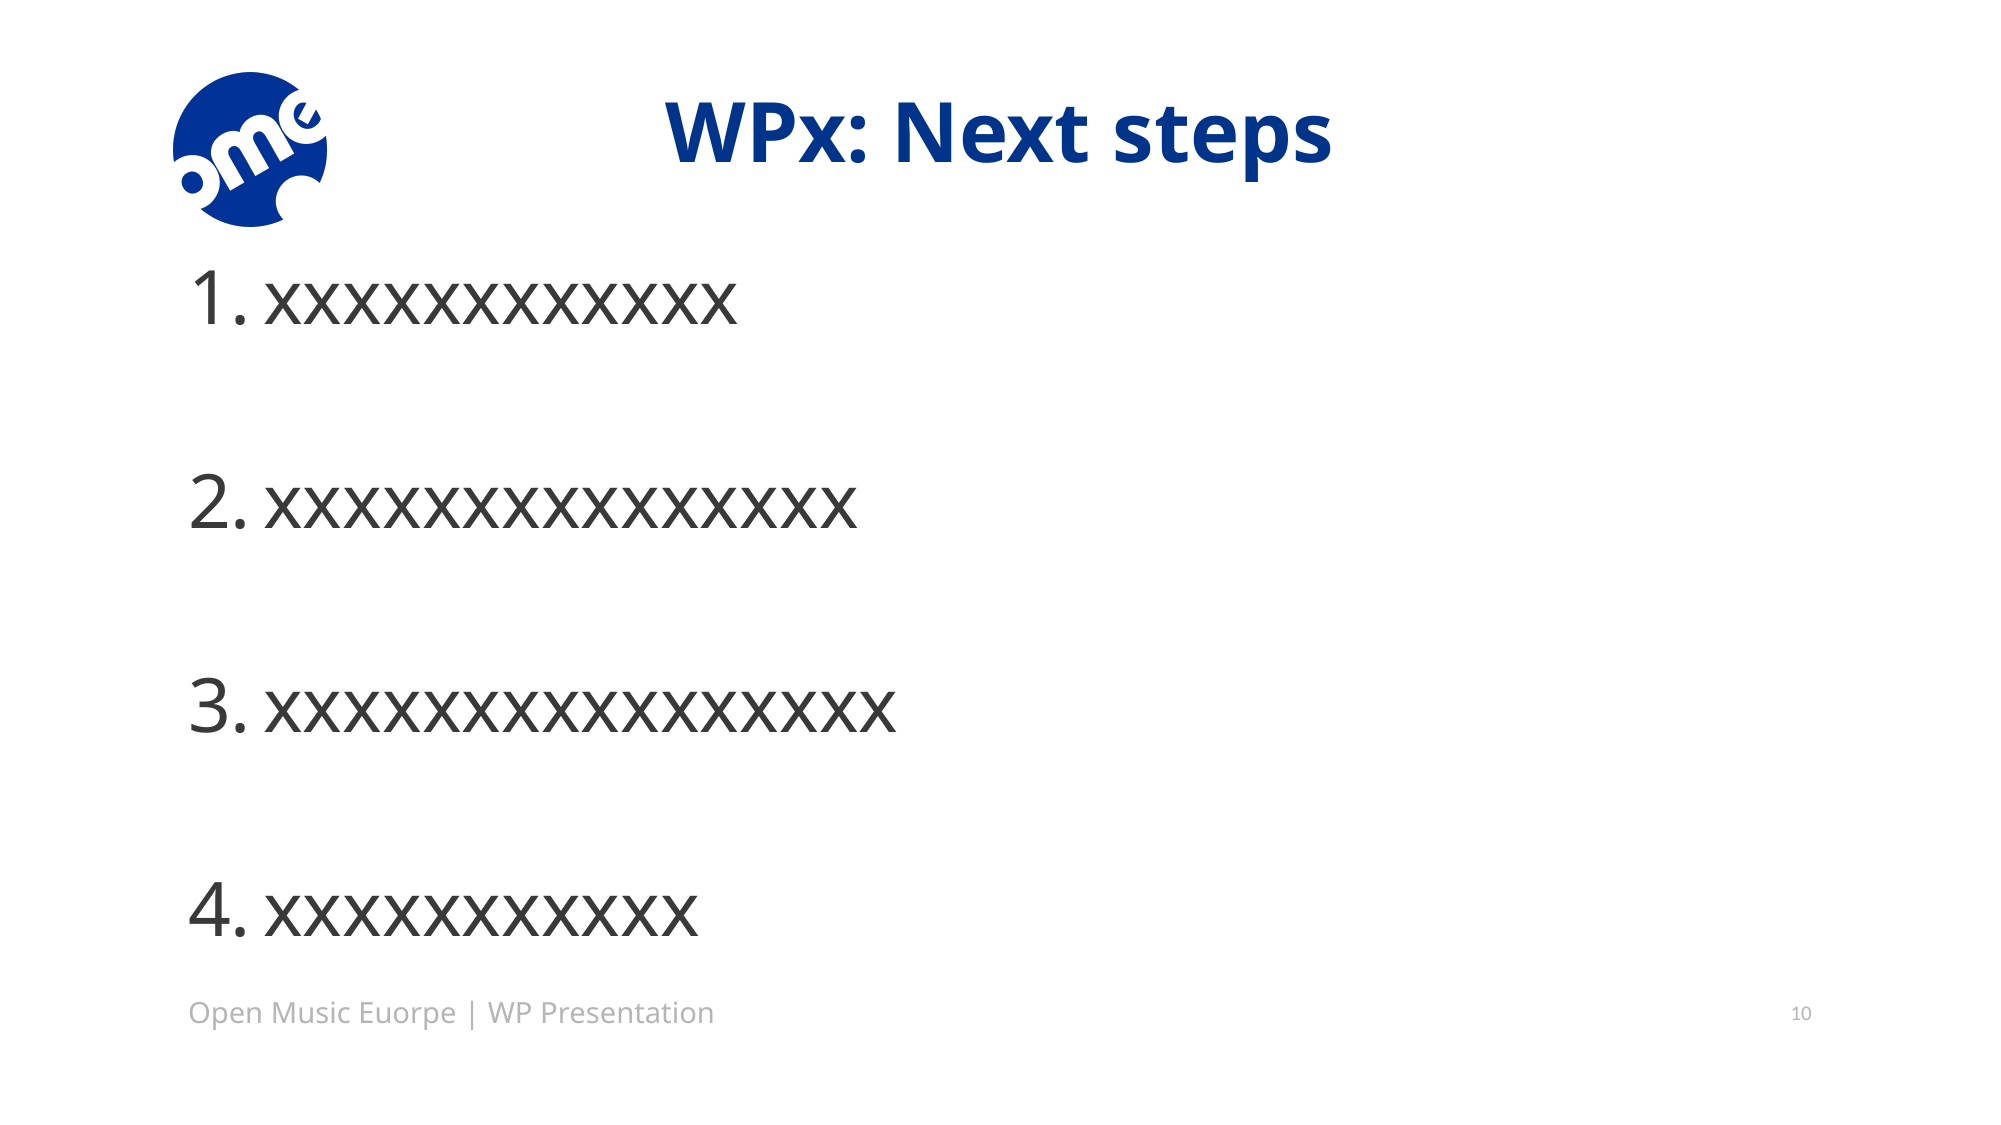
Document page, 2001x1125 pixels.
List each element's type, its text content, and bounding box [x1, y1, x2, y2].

title WPx: Next steps [242, 72, 1758, 198]
picture [173, 72, 327, 227]
list xxxxxxxxxxxx xxxxxxxxxxxxxxx xxxxxxxxxxxxxxxx xxxxxxxxxxx [173, 252, 1827, 975]
footer Open Music Euorpe | WP Presentation [173, 993, 1743, 1031]
slide_number 10 [1743, 993, 1827, 1031]
